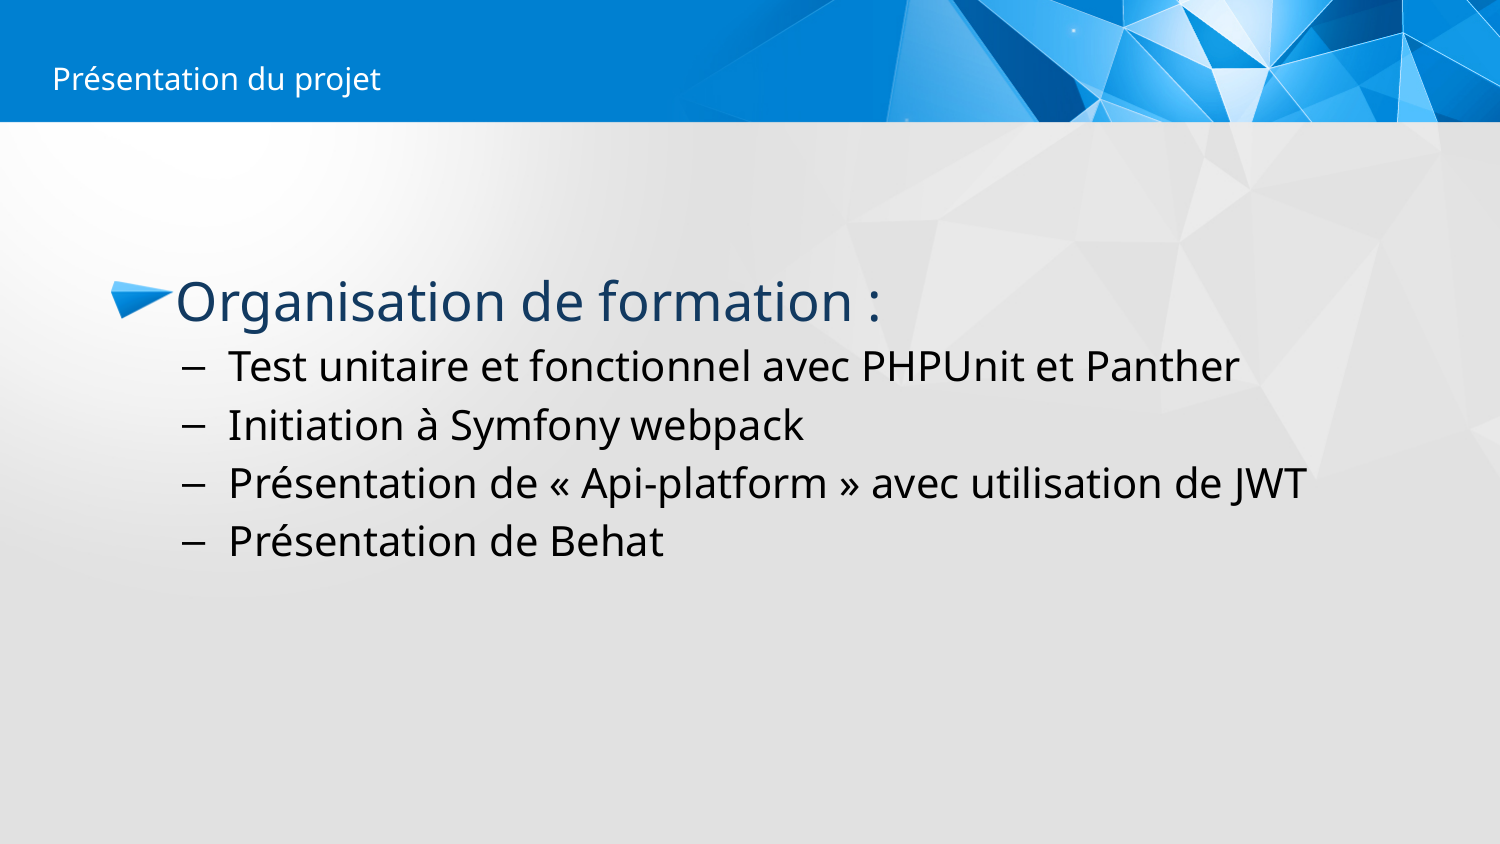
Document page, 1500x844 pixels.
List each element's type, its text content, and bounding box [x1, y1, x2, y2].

picture [0, 0, 1500, 844]
list Organisation de formation : Test unitaire et fonctionnel avec PHPUnit et Panther Initiation à Symfony webpack Présentation de « Api-platform » avec utilisation de JWT Présentation de Behat [92, 183, 1387, 741]
list Présentation du projet [52, 58, 636, 104]
